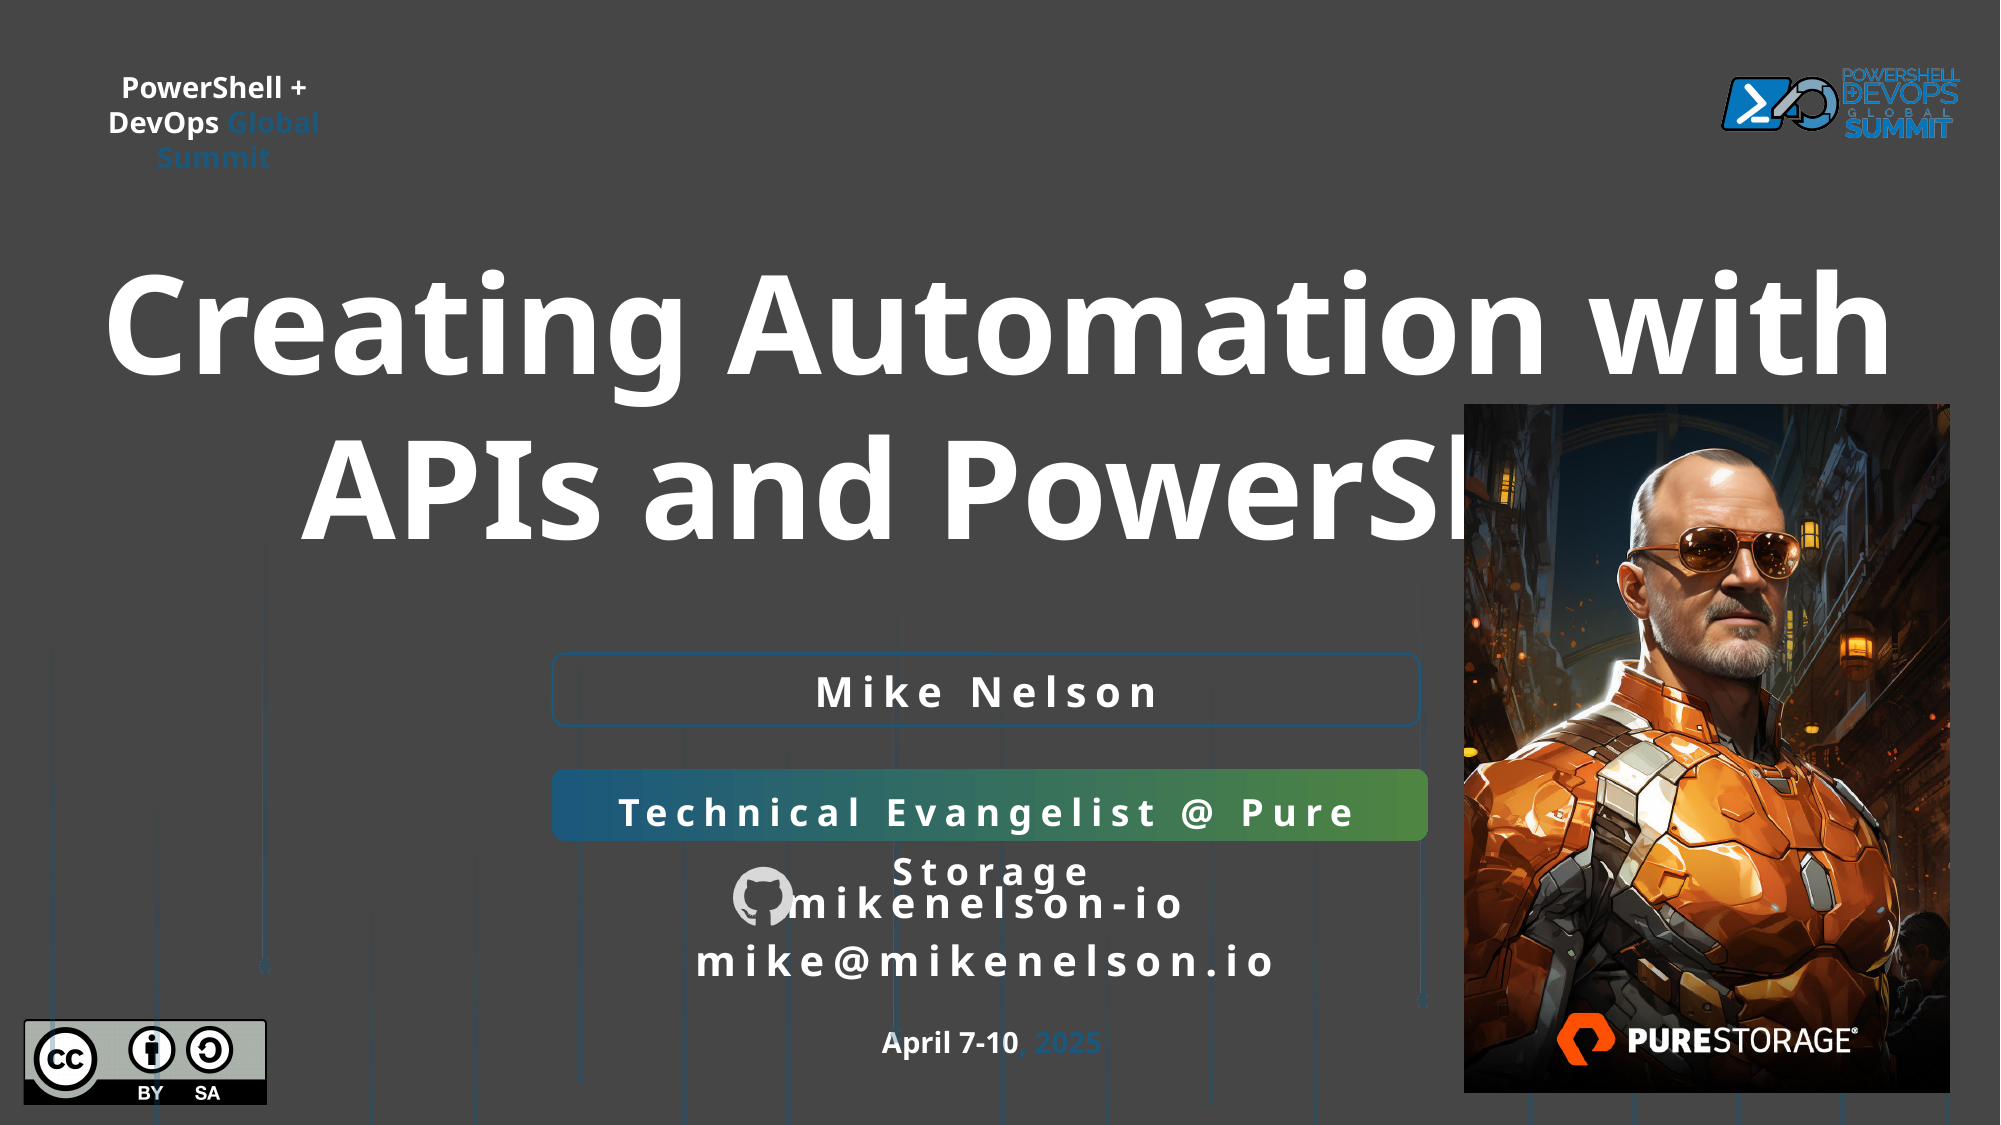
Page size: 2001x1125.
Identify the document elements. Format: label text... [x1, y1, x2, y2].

picture [23, 1019, 50, 1105]
picture [1464, 404, 1950, 1093]
text_box Creating Automation with APIs and PowerShell [32, 230, 1968, 575]
picture [1721, 66, 1961, 144]
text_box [50, 536, 1950, 1125]
picture [733, 866, 793, 926]
